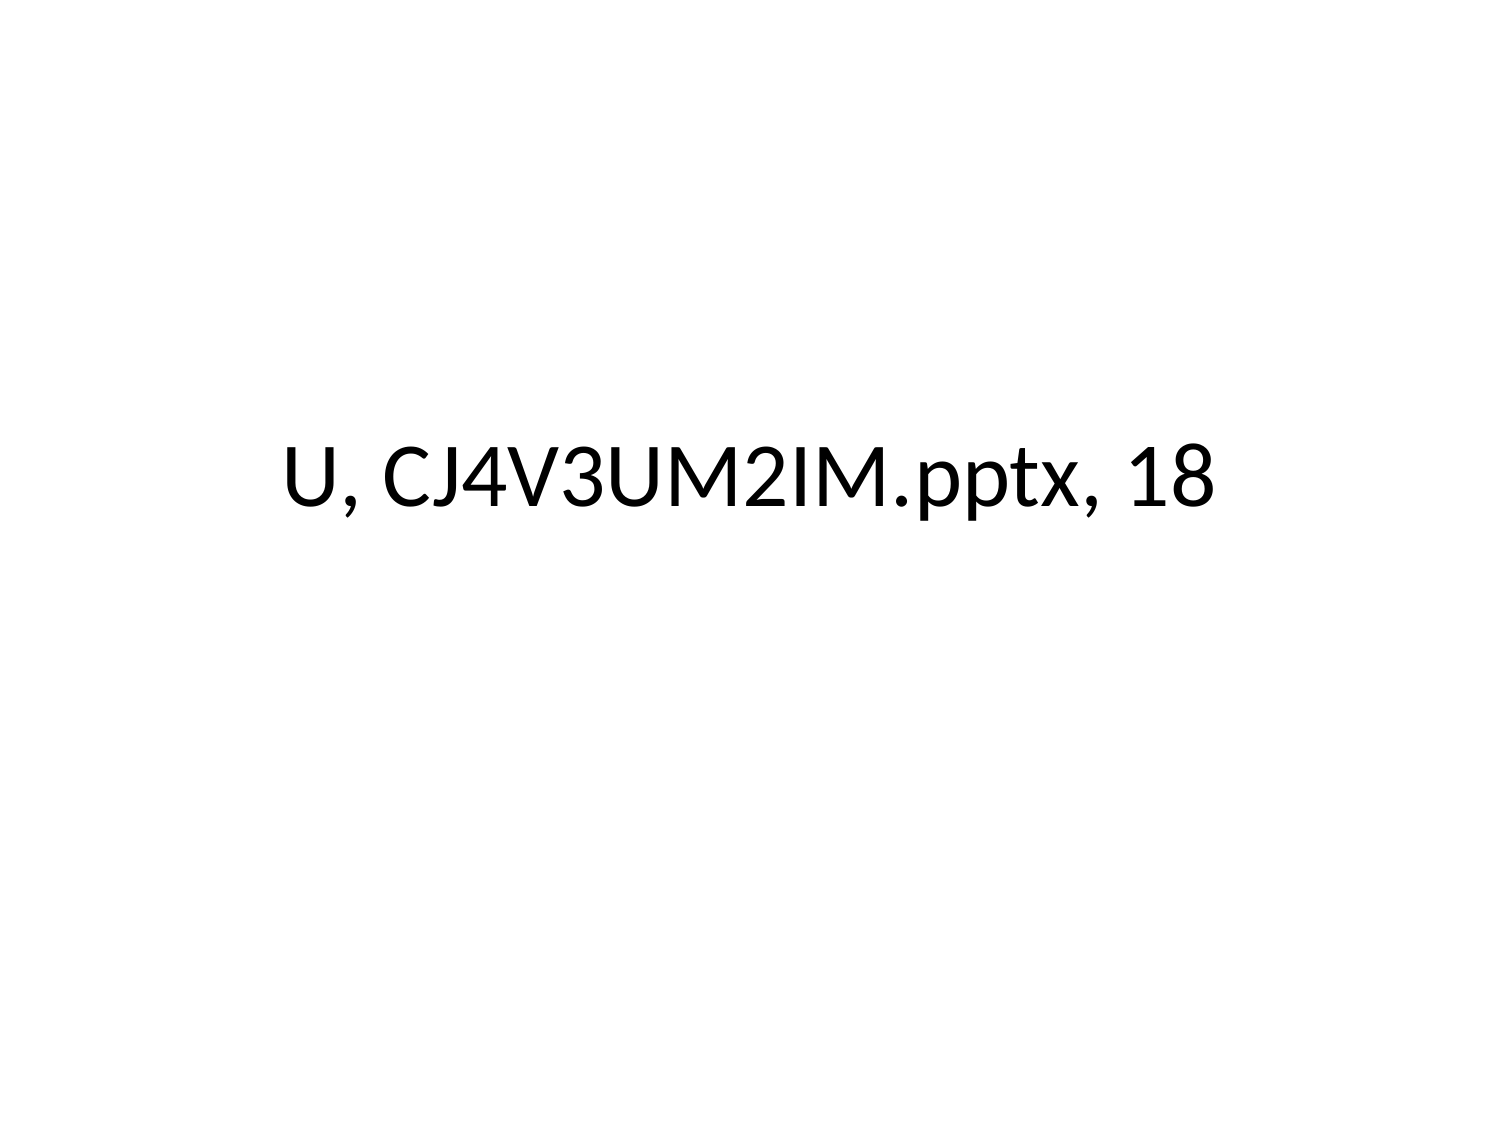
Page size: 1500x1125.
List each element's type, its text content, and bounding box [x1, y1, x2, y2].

title U, CJ4V3UM2IM.pptx, 18 [112, 349, 1388, 591]
